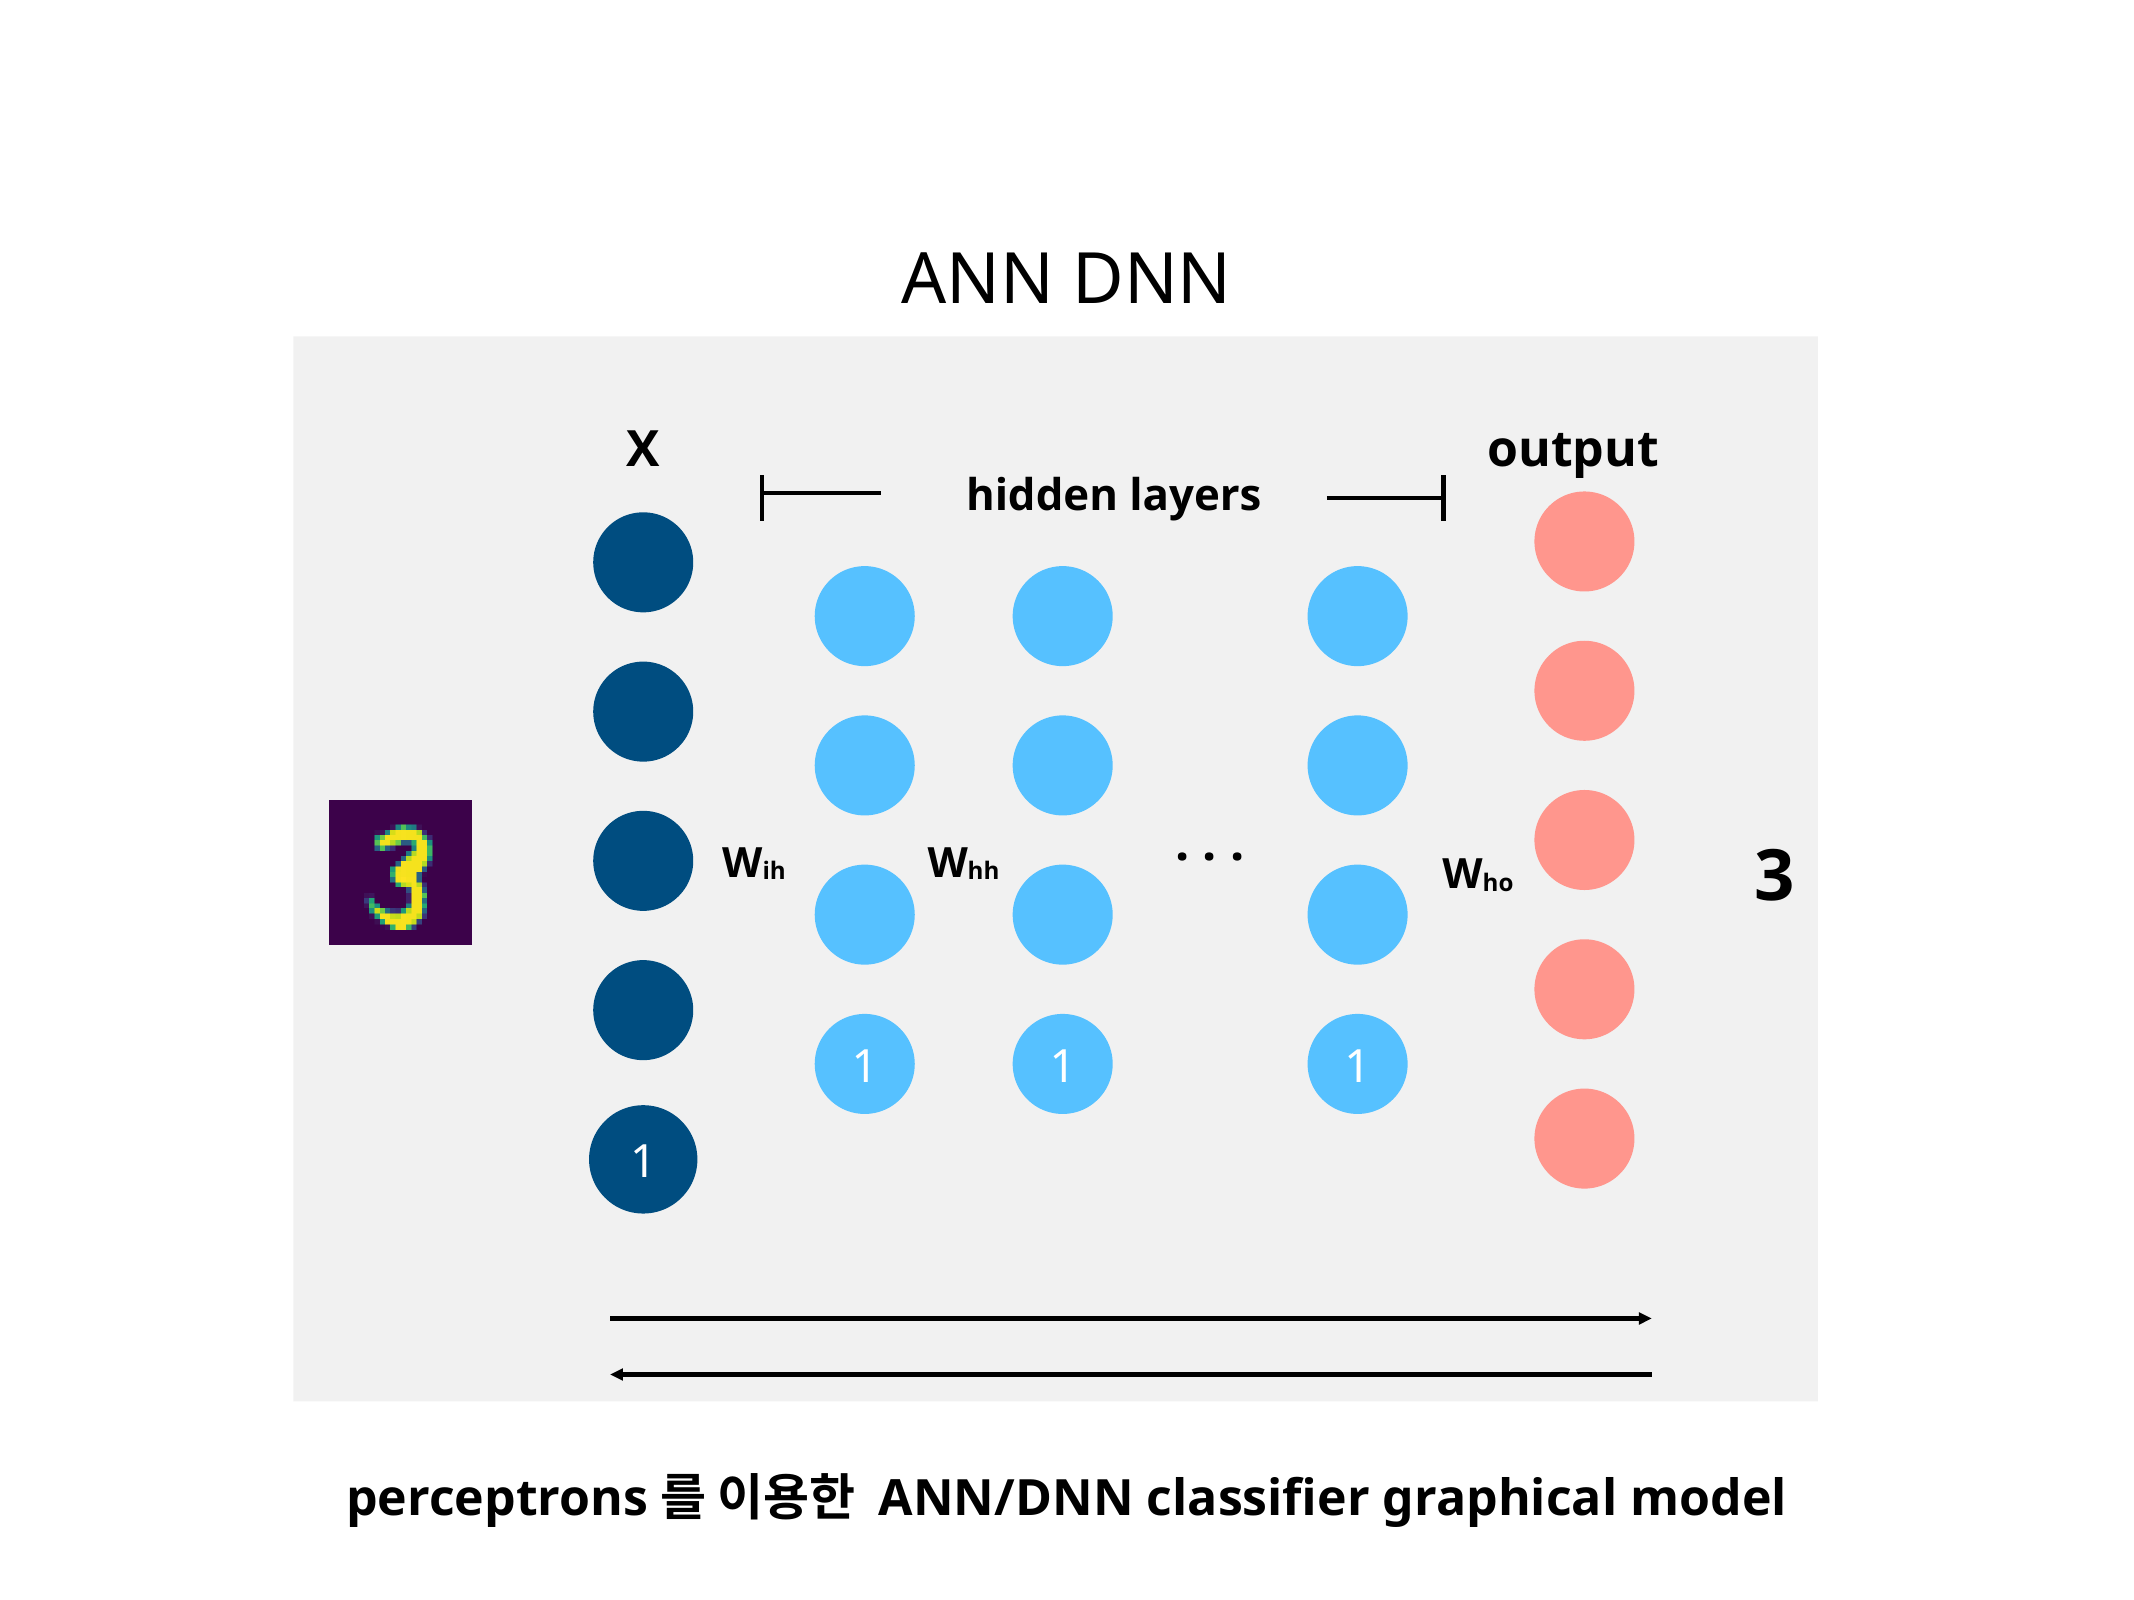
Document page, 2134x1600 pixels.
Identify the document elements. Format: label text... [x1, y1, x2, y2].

text_box 1 [814, 1013, 915, 1114]
text_box [593, 960, 694, 1061]
text_box [1534, 491, 1635, 592]
text_box [593, 810, 694, 911]
text_box [593, 661, 694, 762]
text_box [1534, 1088, 1635, 1189]
text_box [1534, 640, 1635, 741]
text_box [1534, 789, 1635, 891]
text_box [293, 336, 1818, 1402]
text_box 1 [1307, 1013, 1408, 1114]
text_box 1 [593, 1109, 694, 1210]
text_box [1012, 864, 1113, 965]
picture [329, 799, 472, 945]
text_box [1307, 715, 1408, 816]
text_box 1 [1012, 1013, 1113, 1114]
text_box [814, 566, 915, 667]
text_box Whh [919, 827, 1009, 895]
text_box [610, 1312, 1652, 1325]
text_box [814, 715, 915, 816]
text_box [1307, 864, 1408, 965]
list ANN DNN [645, 224, 1489, 326]
text_box [1012, 566, 1113, 667]
text_box 3 [1746, 821, 1804, 924]
text_box . . . [1167, 801, 1253, 879]
text_box [1012, 715, 1113, 816]
text_box [1534, 939, 1635, 1040]
text_box Who [1433, 838, 1523, 906]
text_box [593, 512, 694, 613]
text_box perceptrons를 이용한 ANN/DNN classifier graphical model [337, 1457, 1796, 1534]
text_box [610, 1368, 1652, 1381]
text_box hidden layers [957, 458, 1270, 528]
text_box [814, 864, 915, 965]
text_box X [618, 408, 669, 485]
text_box output [1479, 408, 1668, 485]
text_box Wih [713, 827, 795, 895]
text_box [1307, 566, 1408, 667]
